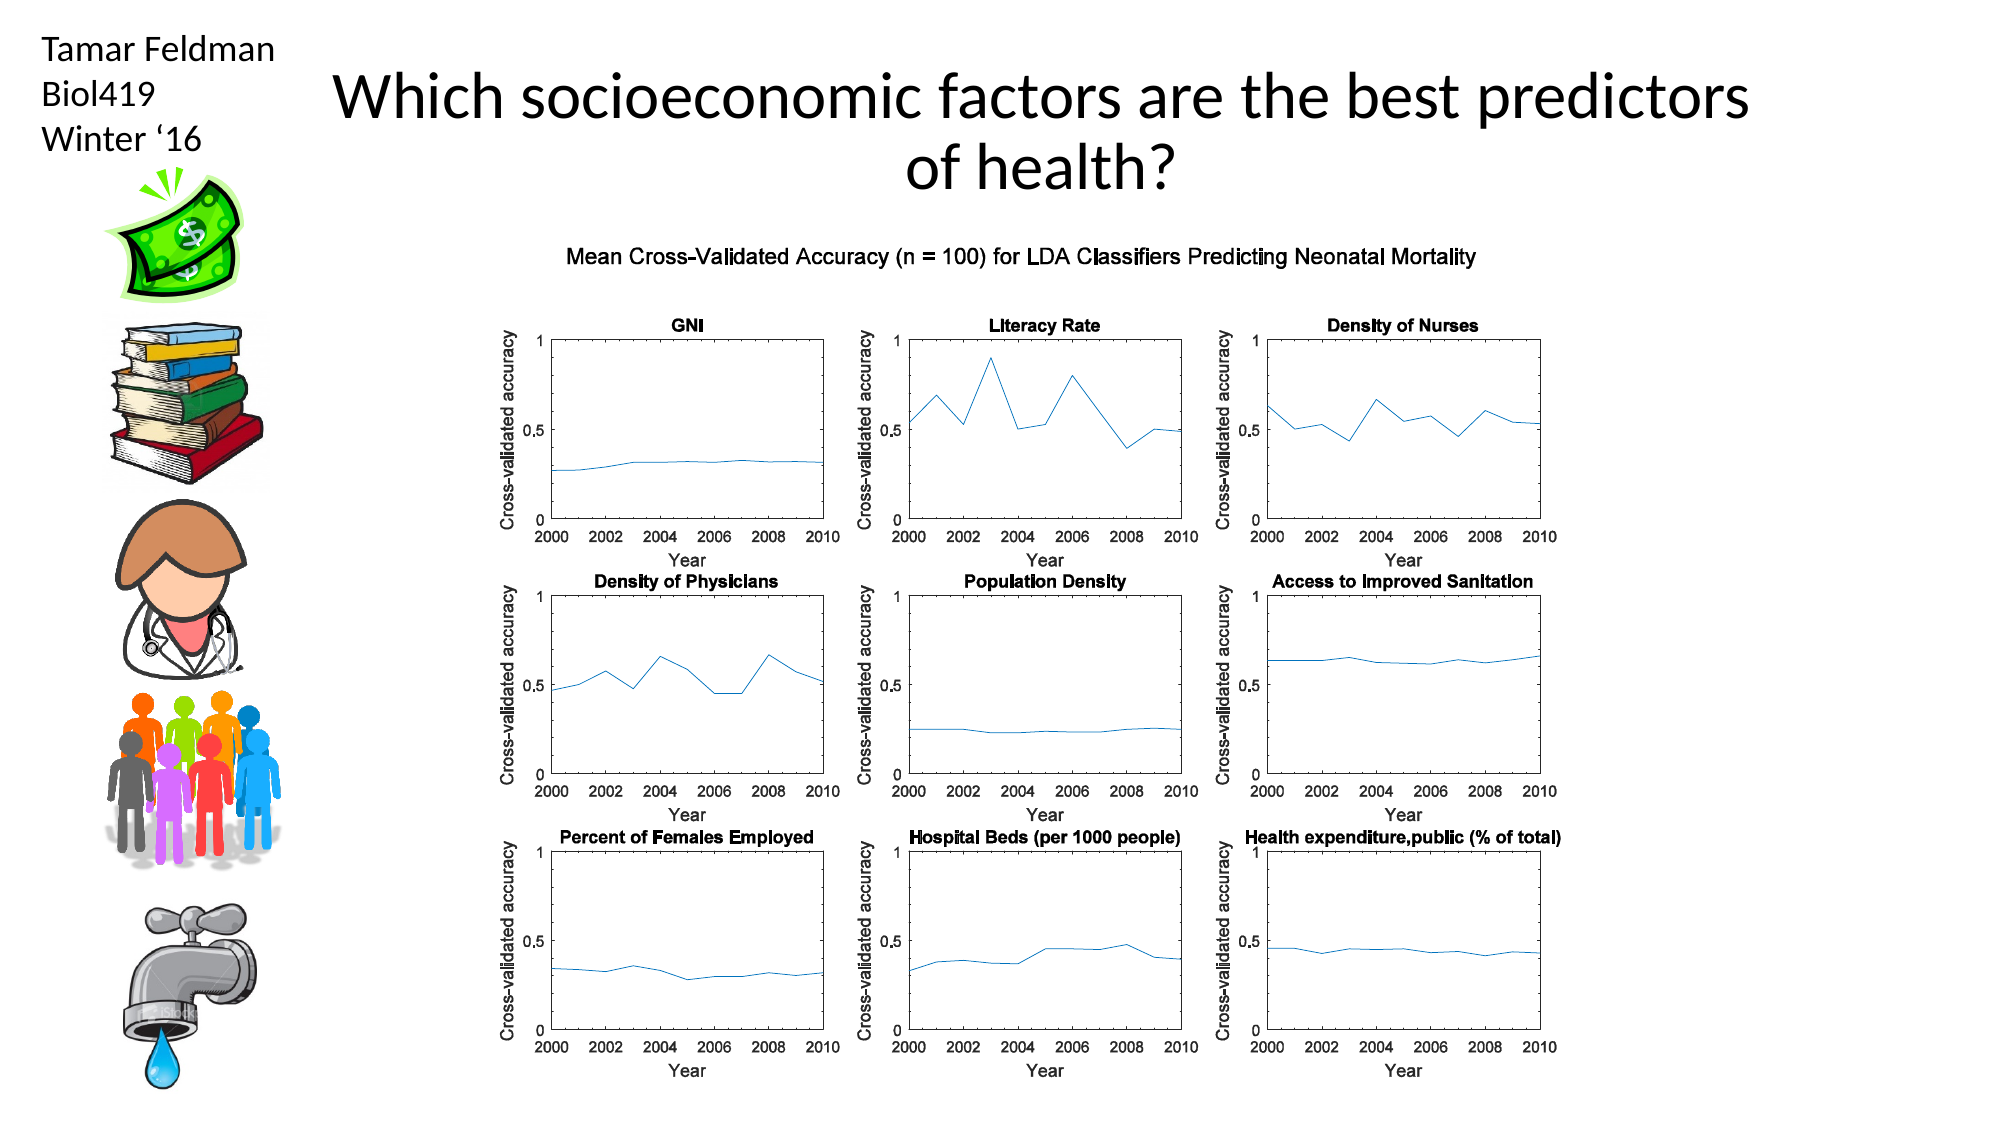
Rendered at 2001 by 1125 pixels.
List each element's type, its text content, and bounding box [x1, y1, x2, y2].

text_box Tamar Feldman Biol419 Winter ‘16 [26, 16, 291, 167]
picture [385, 208, 1661, 1125]
subtitle Which socioeconomic factors are the best predictors of health? [292, 53, 1793, 211]
picture [102, 167, 244, 304]
picture [44, 499, 315, 1094]
picture [102, 310, 270, 493]
